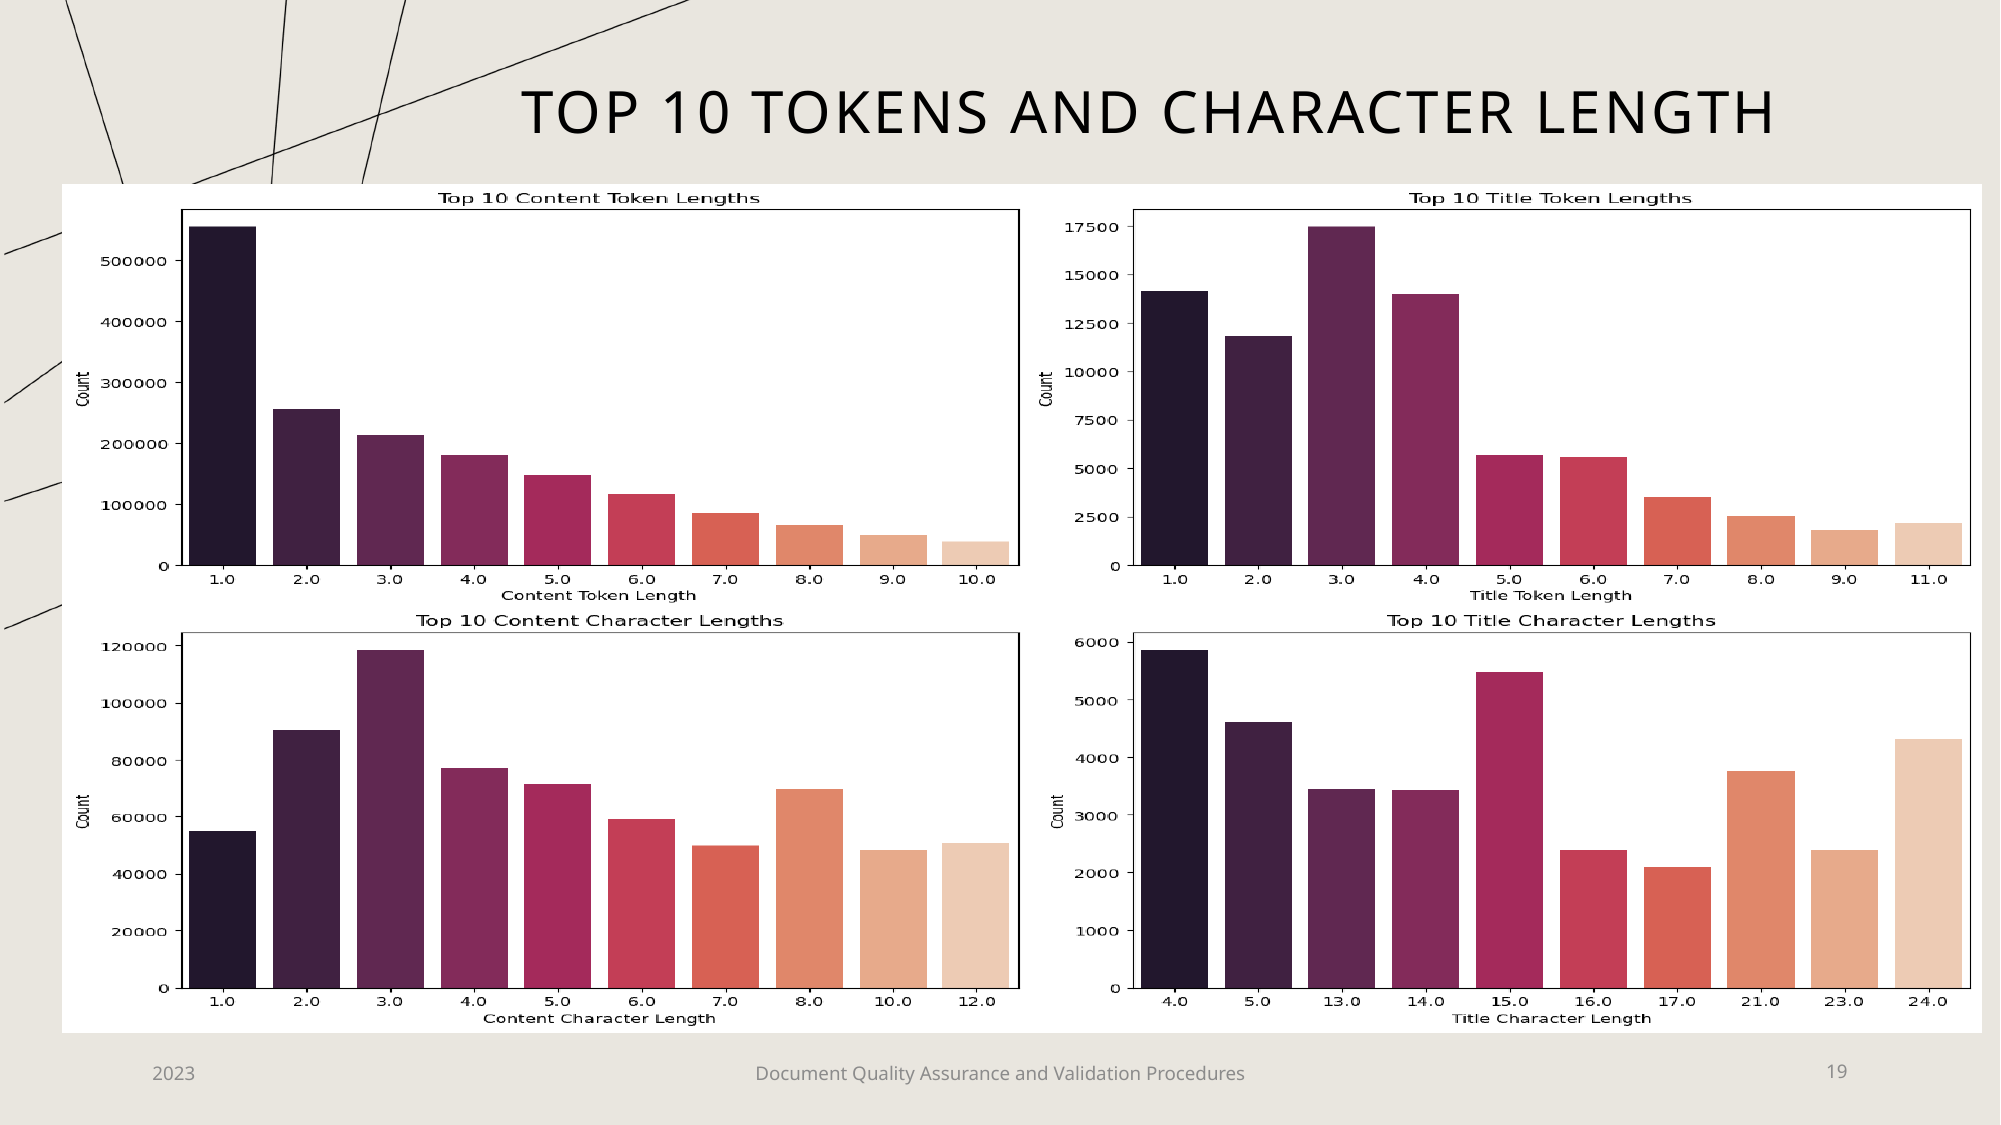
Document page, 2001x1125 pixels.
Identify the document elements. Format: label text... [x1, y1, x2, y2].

picture [4, 0, 721, 642]
title Top 10 Tokens and Character Length [506, 54, 1888, 175]
slide_number 19 [1412, 1042, 1863, 1103]
slide_number 2023 [137, 1042, 588, 1103]
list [62, 184, 1982, 1033]
footer Document Quality Assurance and Validation Procedures [662, 1042, 1338, 1103]
